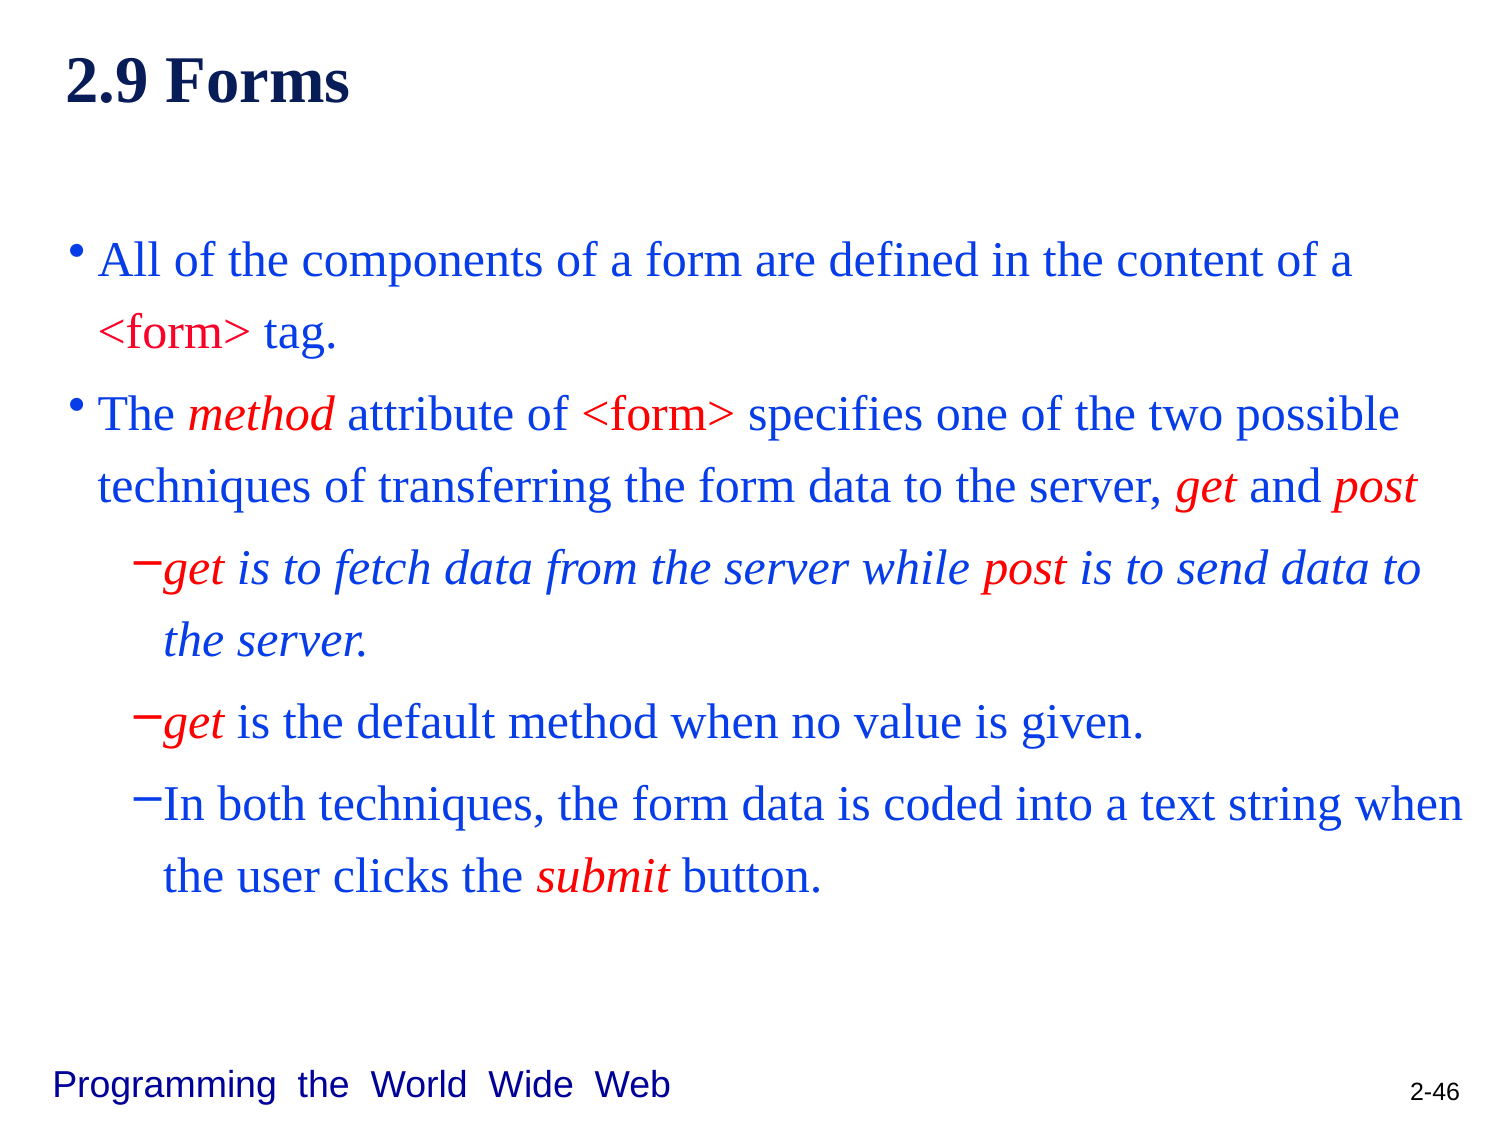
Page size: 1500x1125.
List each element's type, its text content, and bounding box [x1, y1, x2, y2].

title 2.9 Forms [50, 24, 1463, 126]
list All of the components of a form are defined in the content of a <form> tag. The method attribute of <form> specifies one of the two possible techniques of transferring the form data to the server, get and post get is to fetch data from the server while post is to send data to the server. get is the default method when no value is given. In both techniques, the form data is coded into a text string when the user clicks the submit button. [53, 137, 1466, 1025]
